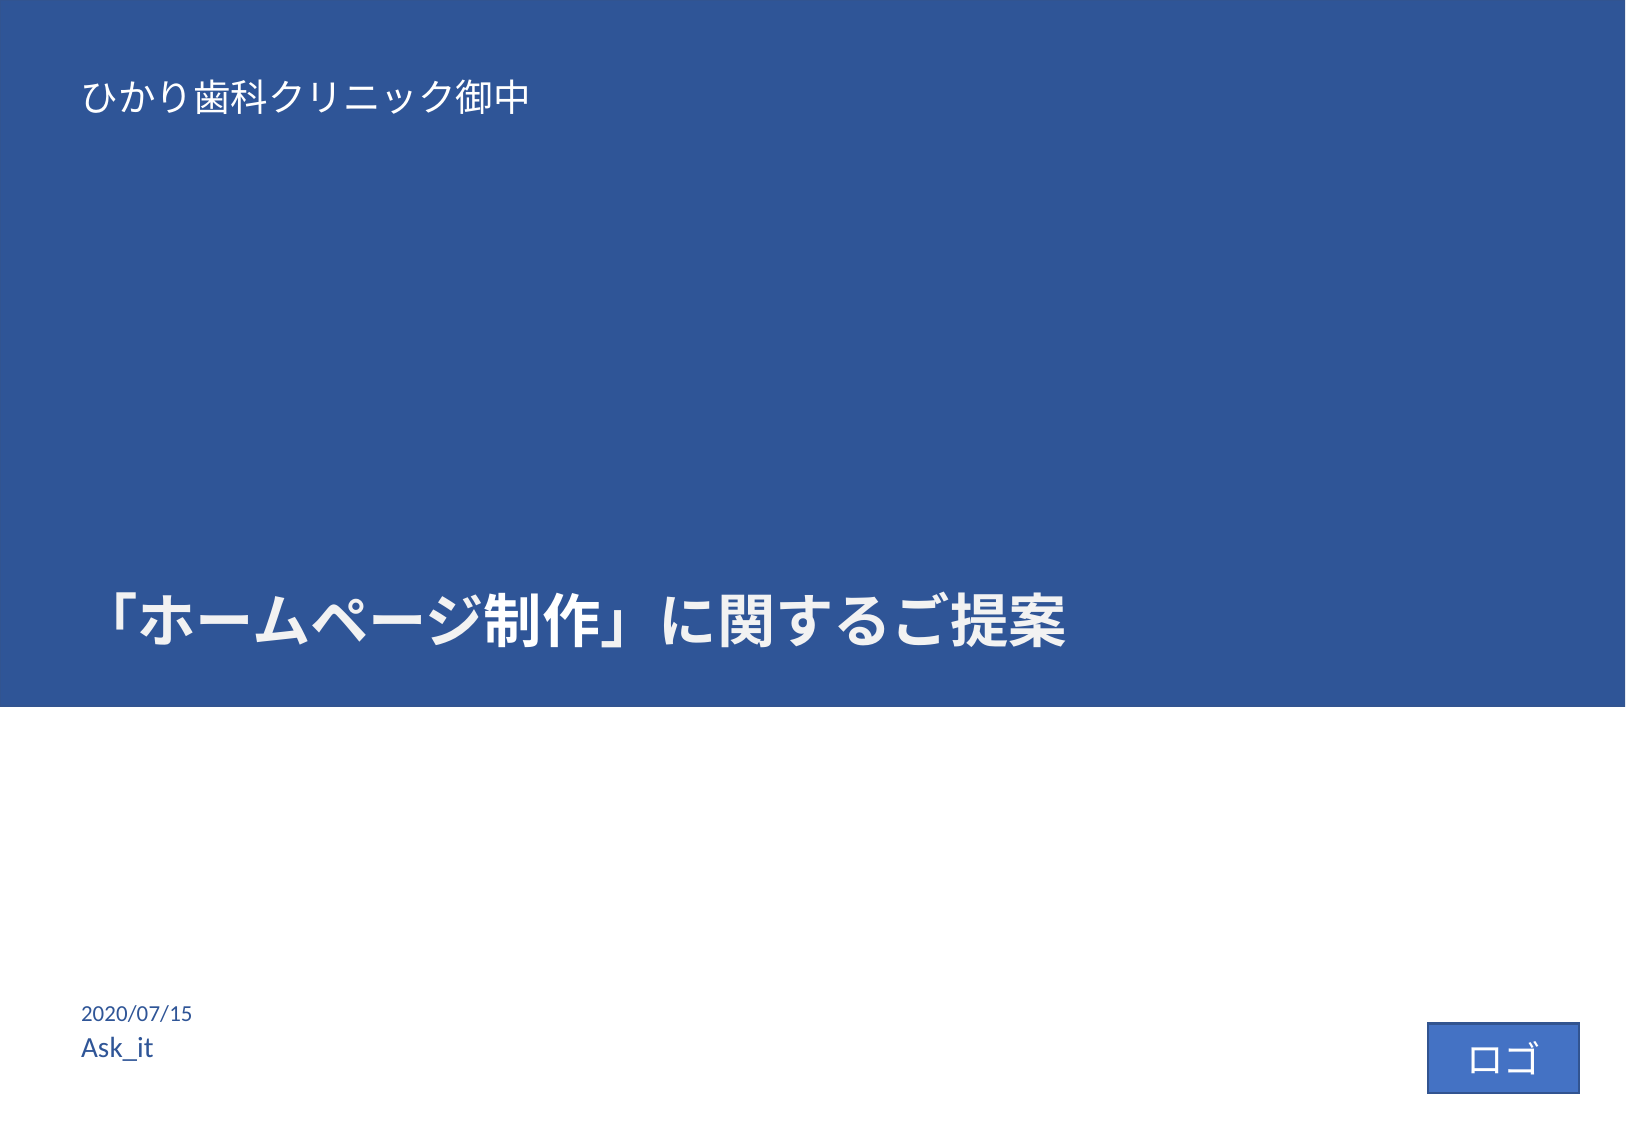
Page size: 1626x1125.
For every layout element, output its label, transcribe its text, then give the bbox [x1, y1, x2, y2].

title 「ホームページ制作」に関するご提案 [64, 270, 1446, 663]
text_box ひかり歯科クリニック御中 [65, 66, 741, 126]
list 2020/07/15 Ask_it [66, 965, 1059, 1072]
